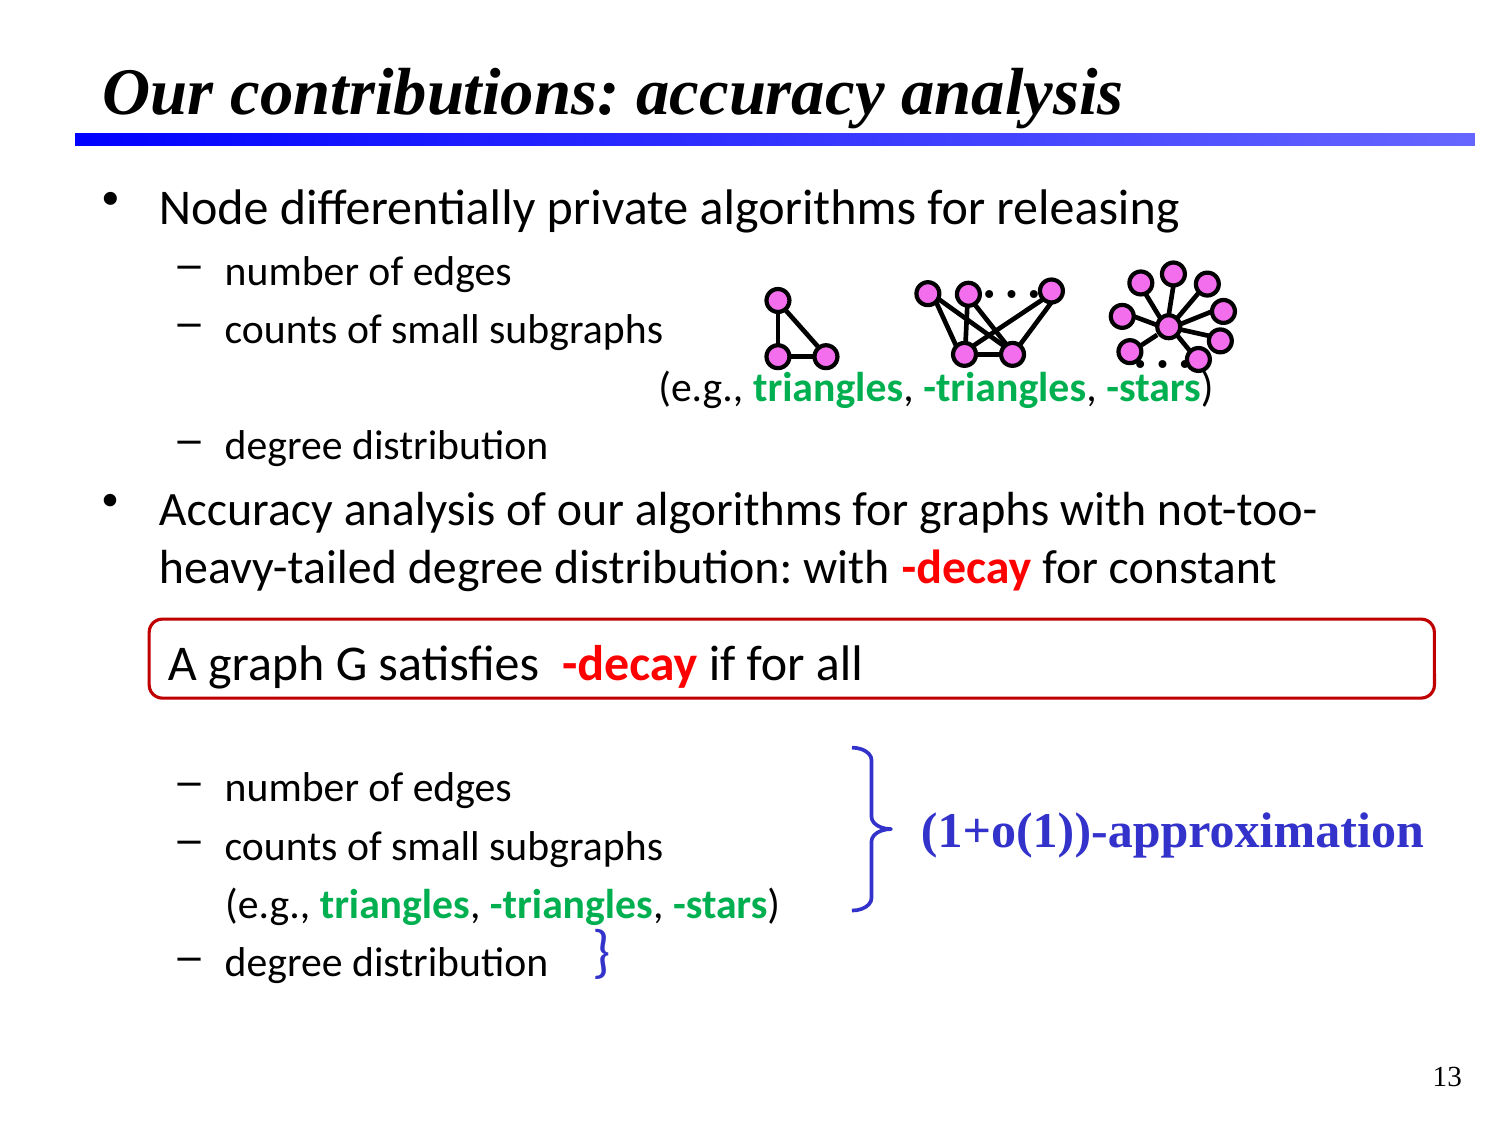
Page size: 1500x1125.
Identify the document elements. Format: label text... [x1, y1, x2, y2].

text_box [851, 747, 892, 911]
slide_number 13 [1164, 1037, 1478, 1113]
text_box [1373, 133, 1377, 146]
text_box (1+o(1))-approximation [906, 790, 1463, 865]
title Our contributions: accuracy analysis [87, 12, 1363, 163]
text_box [916, 223, 1064, 367]
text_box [766, 288, 838, 369]
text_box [1110, 262, 1236, 391]
